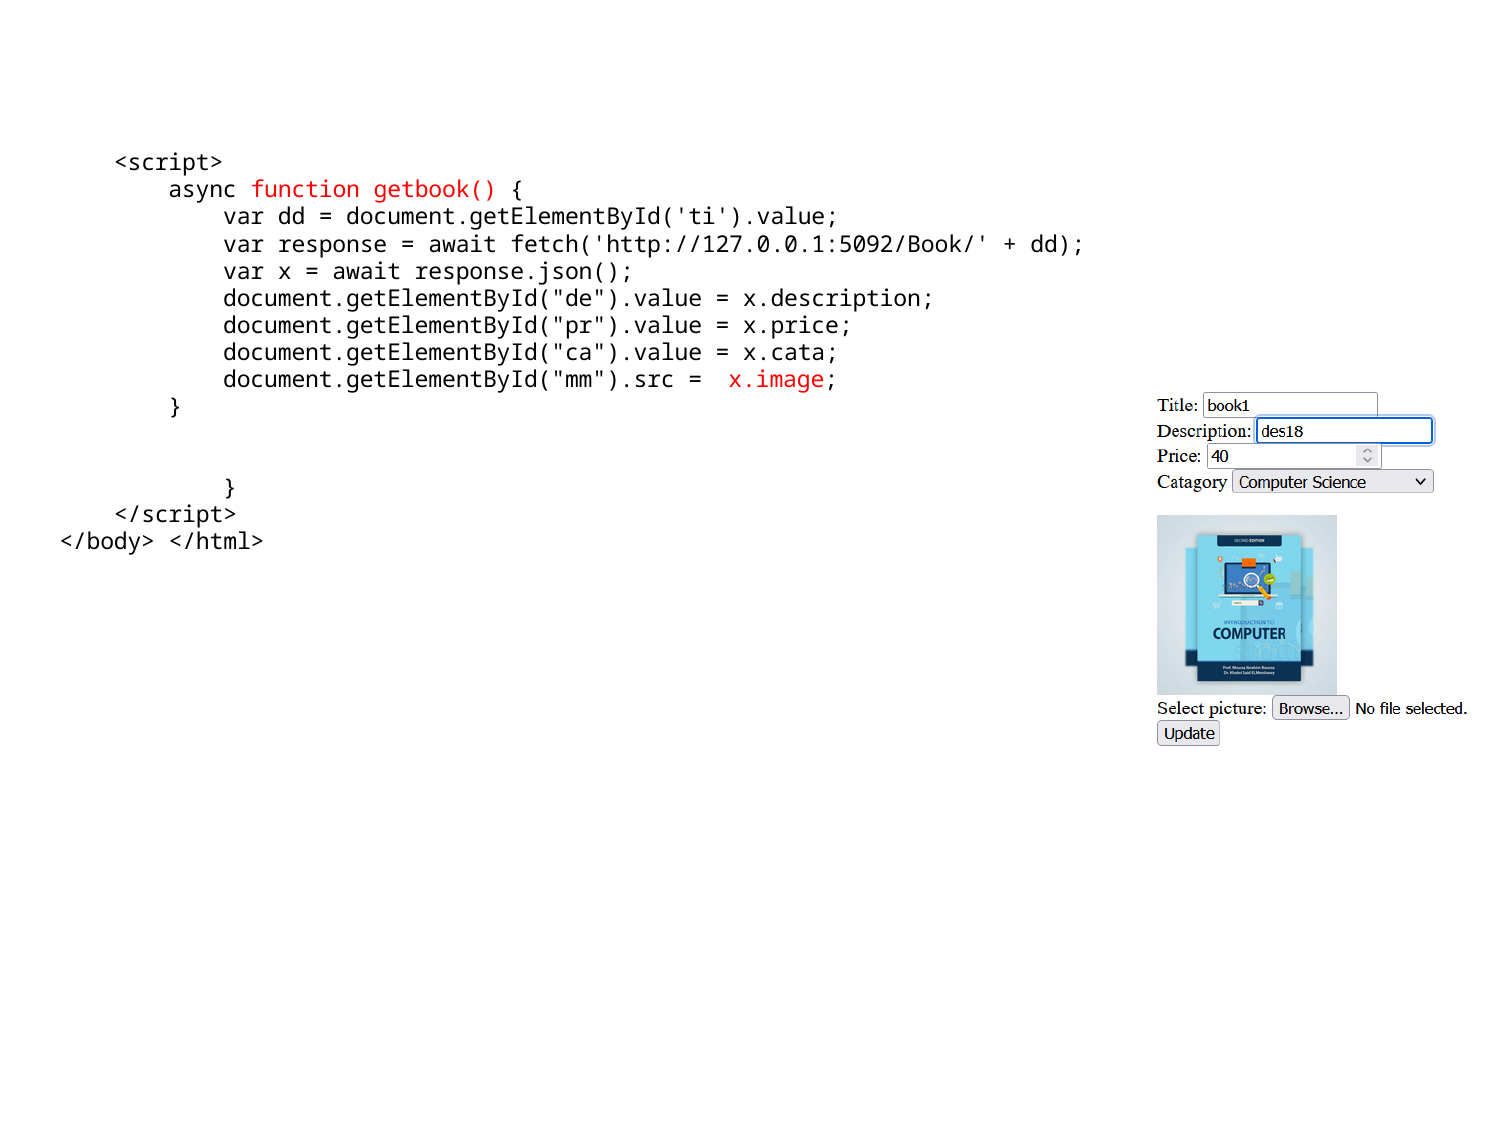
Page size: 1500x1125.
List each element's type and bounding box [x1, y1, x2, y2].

text_box [59, 122, 1410, 927]
picture [1154, 385, 1500, 772]
